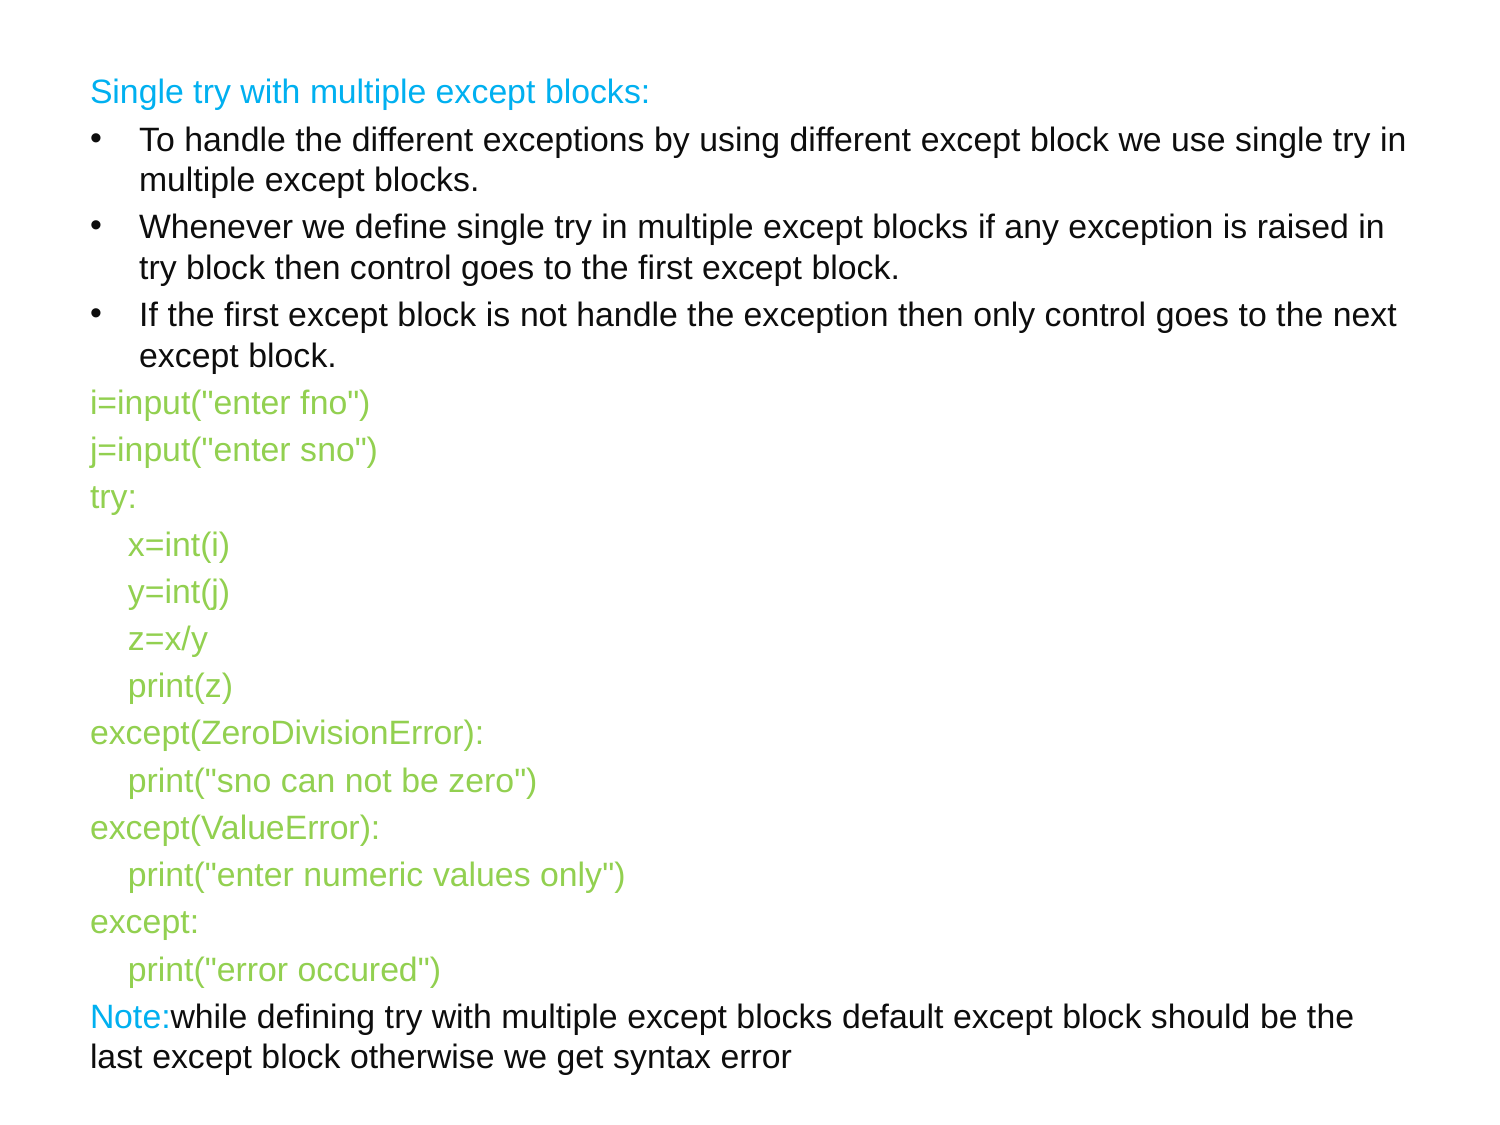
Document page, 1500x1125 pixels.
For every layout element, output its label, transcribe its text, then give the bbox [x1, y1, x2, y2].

list Single try with multiple except blocks: To handle the different exceptions by using different except block we use single try in multiple except blocks. Whenever we define single try in multiple except blocks if any exception is raised in try block then control goes to the first except block. If the first except block is not handle the exception then only control goes to the next except block. i=input("enter fno") j=input("enter sno") try: x=int(i) y=int(j) z=x/y print(z) except(ZeroDivisionError): print("sno can not be zero") except(ValueError): print("enter numeric values only") except: print("error occured") Note:while defining try with multiple except blocks default except block should be the last except block otherwise we get syntax error [75, 62, 1425, 1088]
